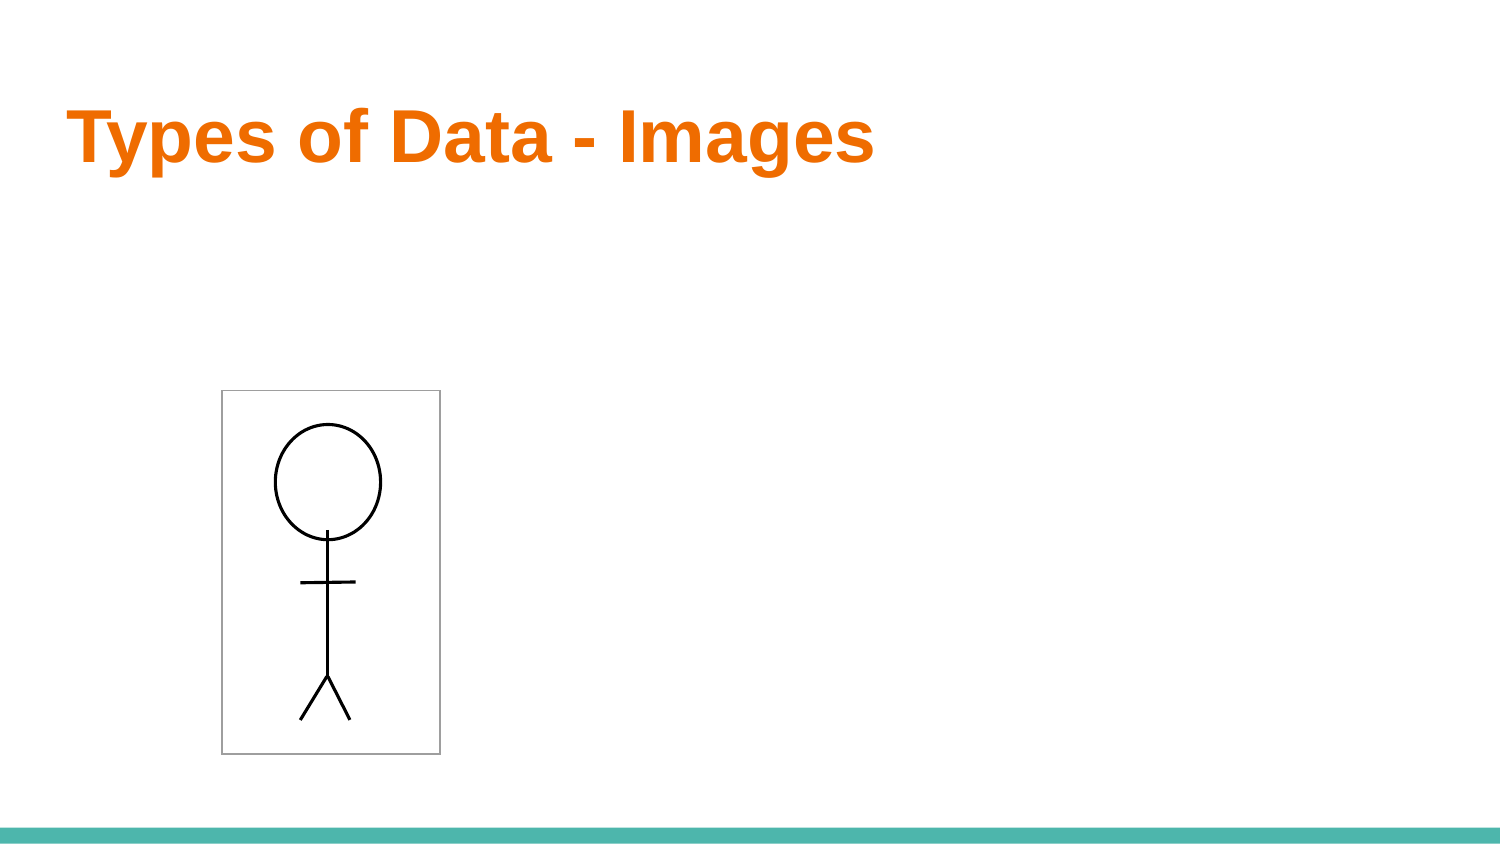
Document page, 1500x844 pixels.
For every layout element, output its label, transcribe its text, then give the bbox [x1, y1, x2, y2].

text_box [327, 676, 351, 721]
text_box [300, 676, 325, 721]
table_header [223, 391, 439, 753]
text_box [275, 424, 381, 540]
title Types of Data - Images [51, 72, 1449, 189]
